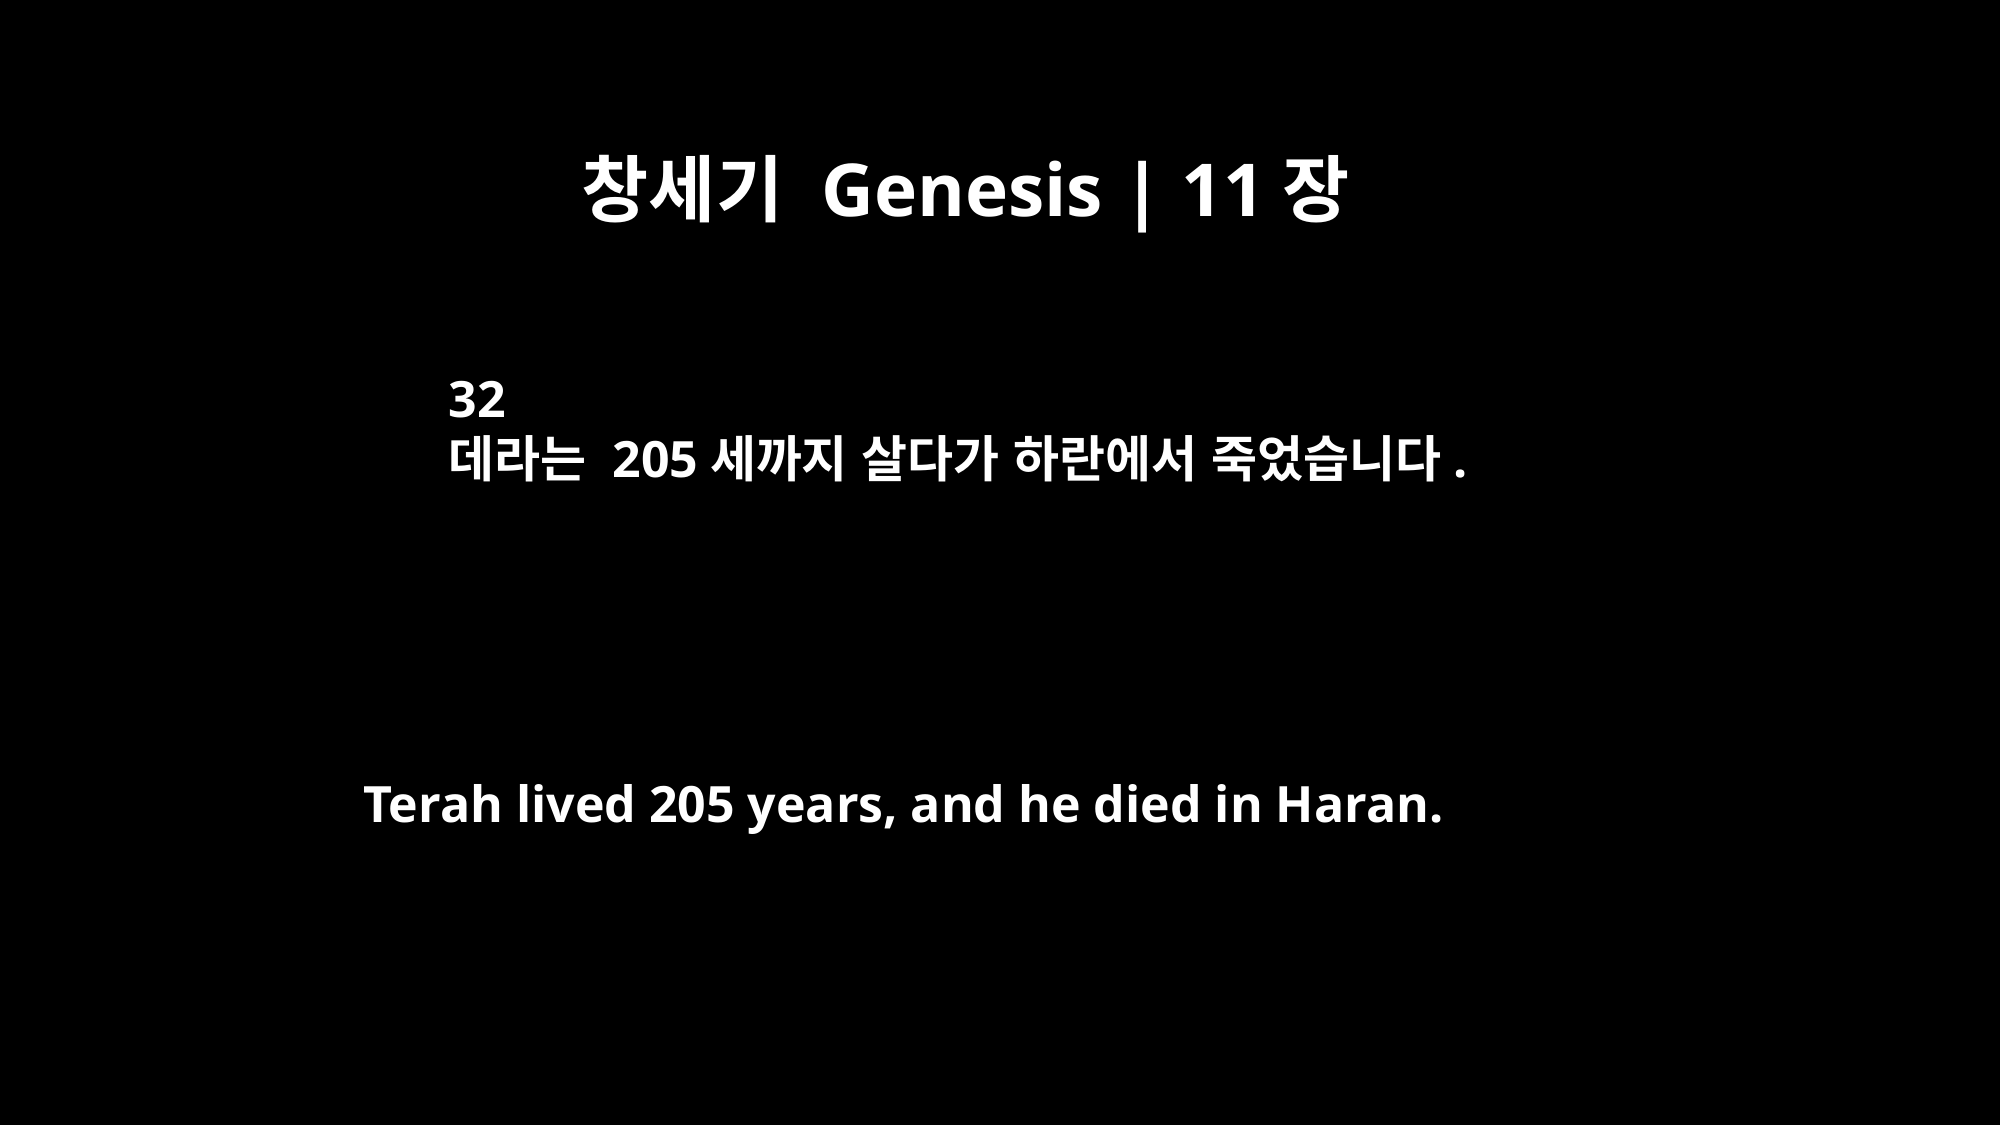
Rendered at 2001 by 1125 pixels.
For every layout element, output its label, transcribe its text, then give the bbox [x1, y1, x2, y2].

text_box Terah lived 205 years, and he died in Haran. [348, 764, 1459, 840]
text_box 32 데라는 205세까지 살다가 하란에서 죽었습니다. [433, 359, 1484, 495]
text_box 창세기 Genesis | 11장 [566, 136, 1365, 239]
